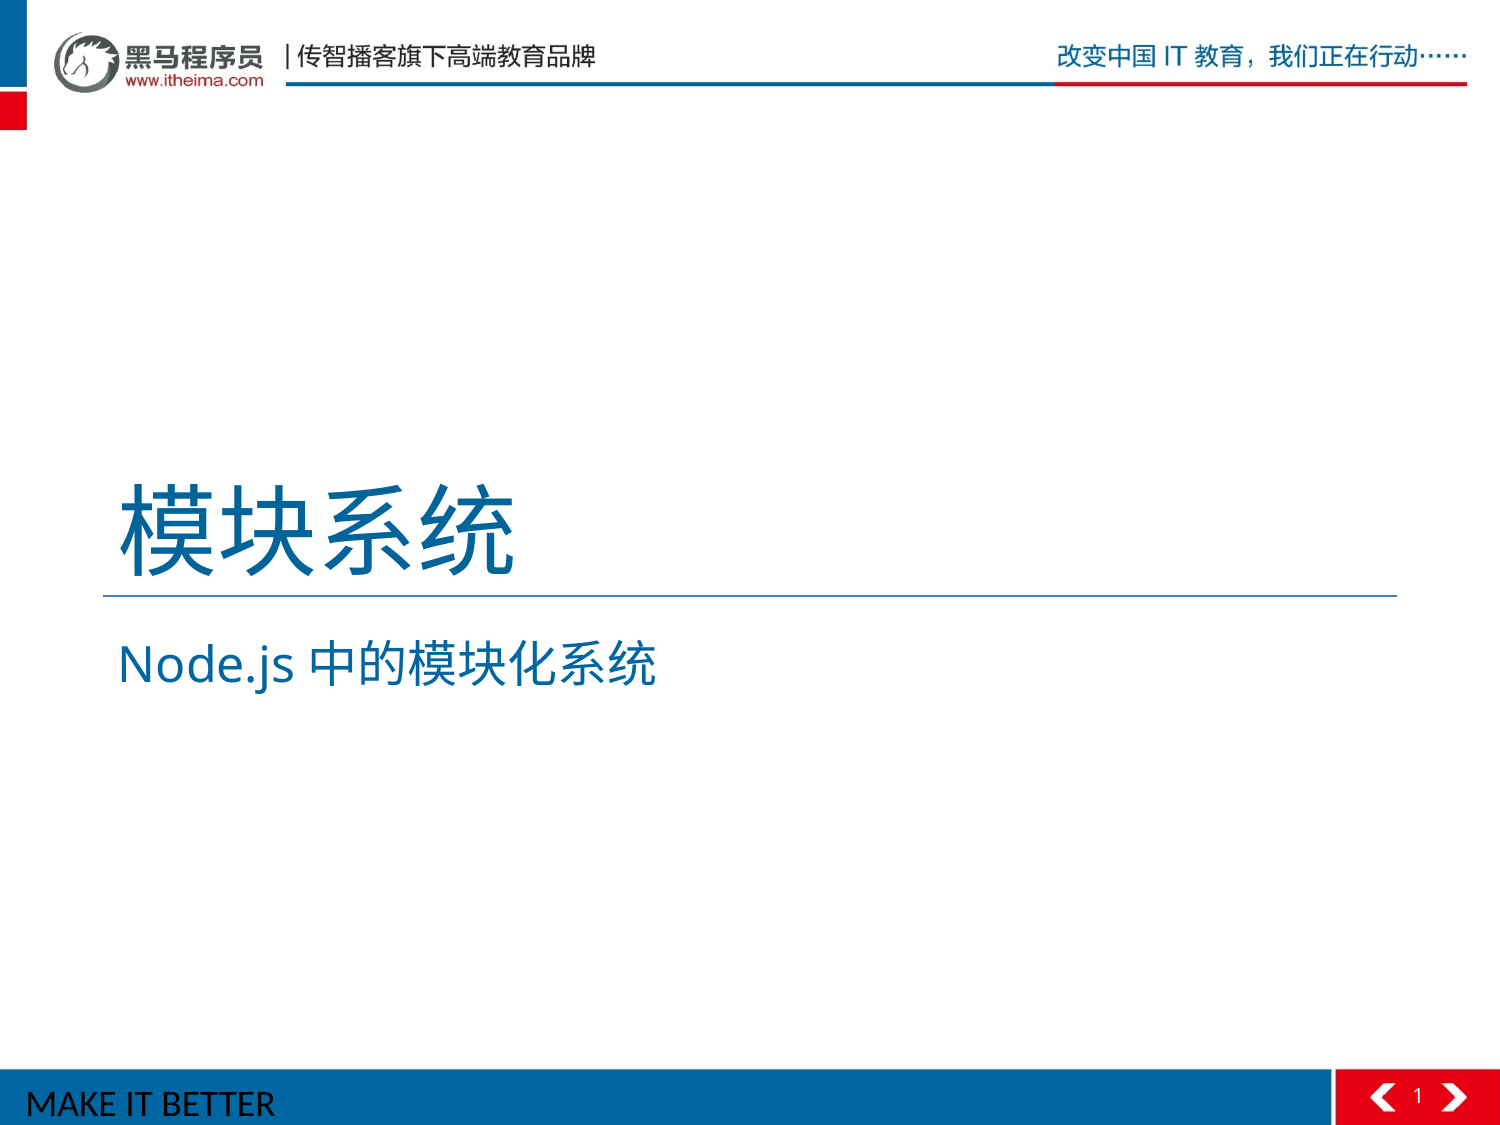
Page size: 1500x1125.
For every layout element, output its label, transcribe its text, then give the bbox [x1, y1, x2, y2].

subtitle Node.js中的模块化系统 [103, 624, 1397, 1036]
title 模块系统 [103, 95, 1397, 596]
picture [0, 0, 1500, 1125]
slide_number MAKE IT BETTER [10, 1072, 349, 1124]
slide_number 1 [1336, 1070, 1500, 1124]
